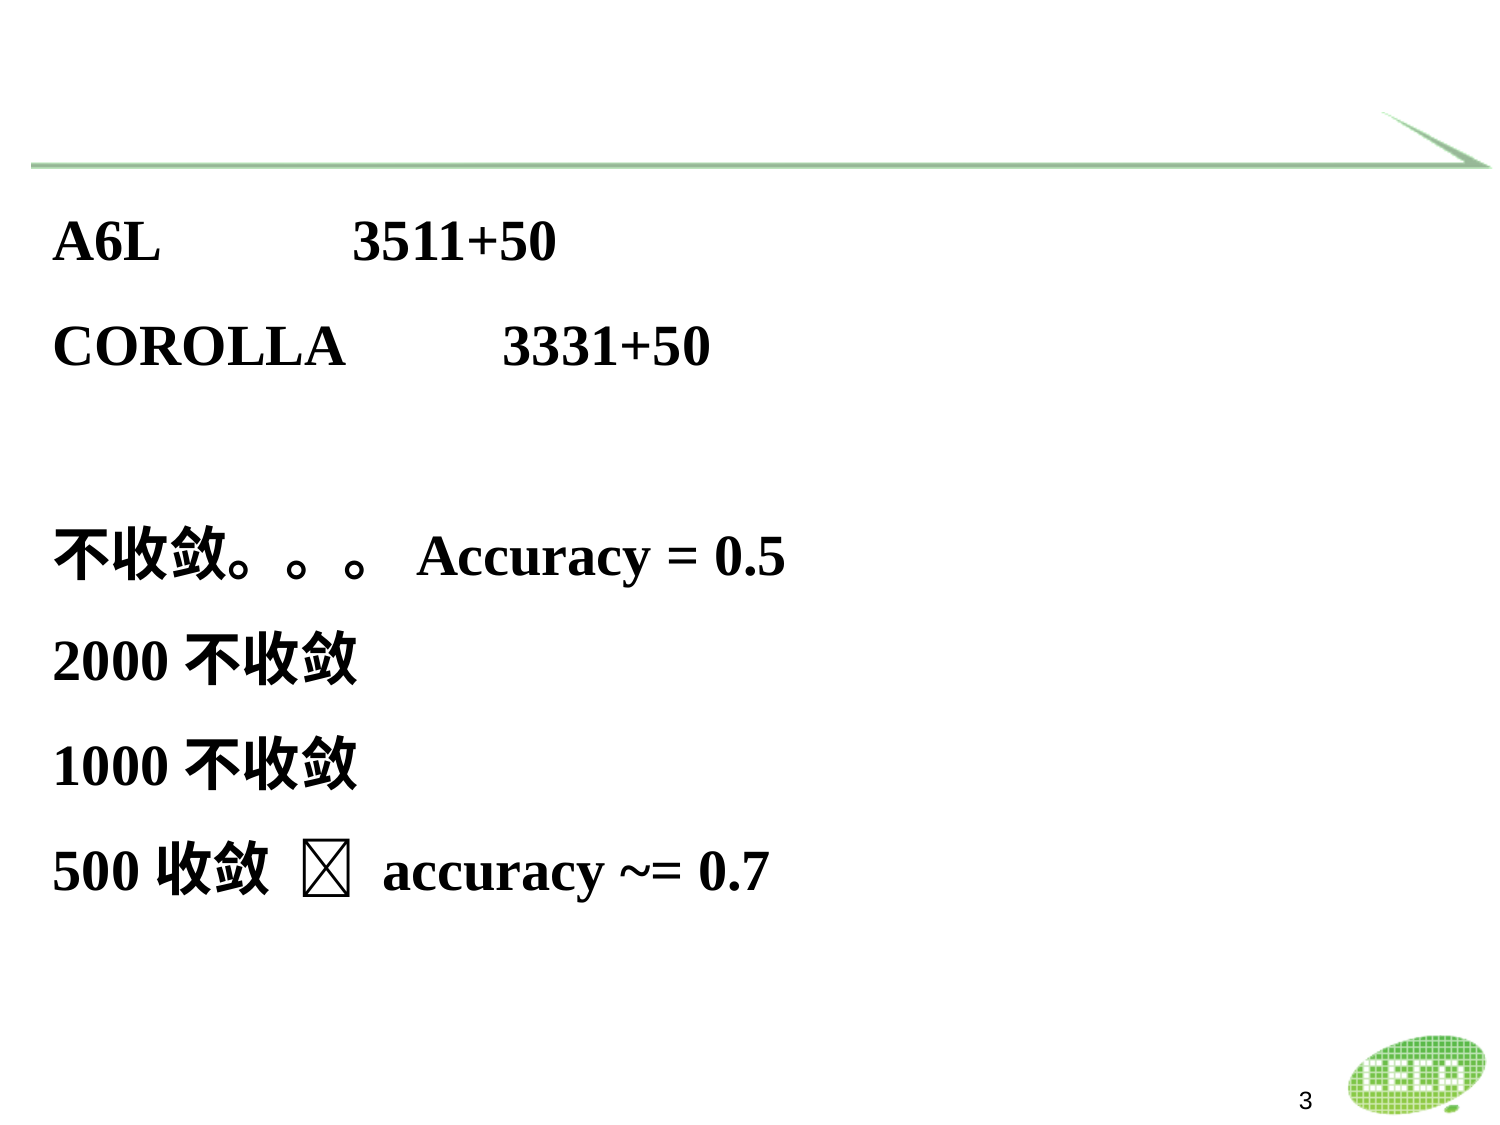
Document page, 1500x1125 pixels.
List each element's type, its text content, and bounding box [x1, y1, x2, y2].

picture [1347, 1034, 1487, 1116]
list A6L 3511+50 COROLLA 3331+50 不收敛。。。Accuracy = 0.5 2000不收敛 1000不收敛 500收敛  accuracy ~= 0.7 [37, 176, 1465, 1032]
